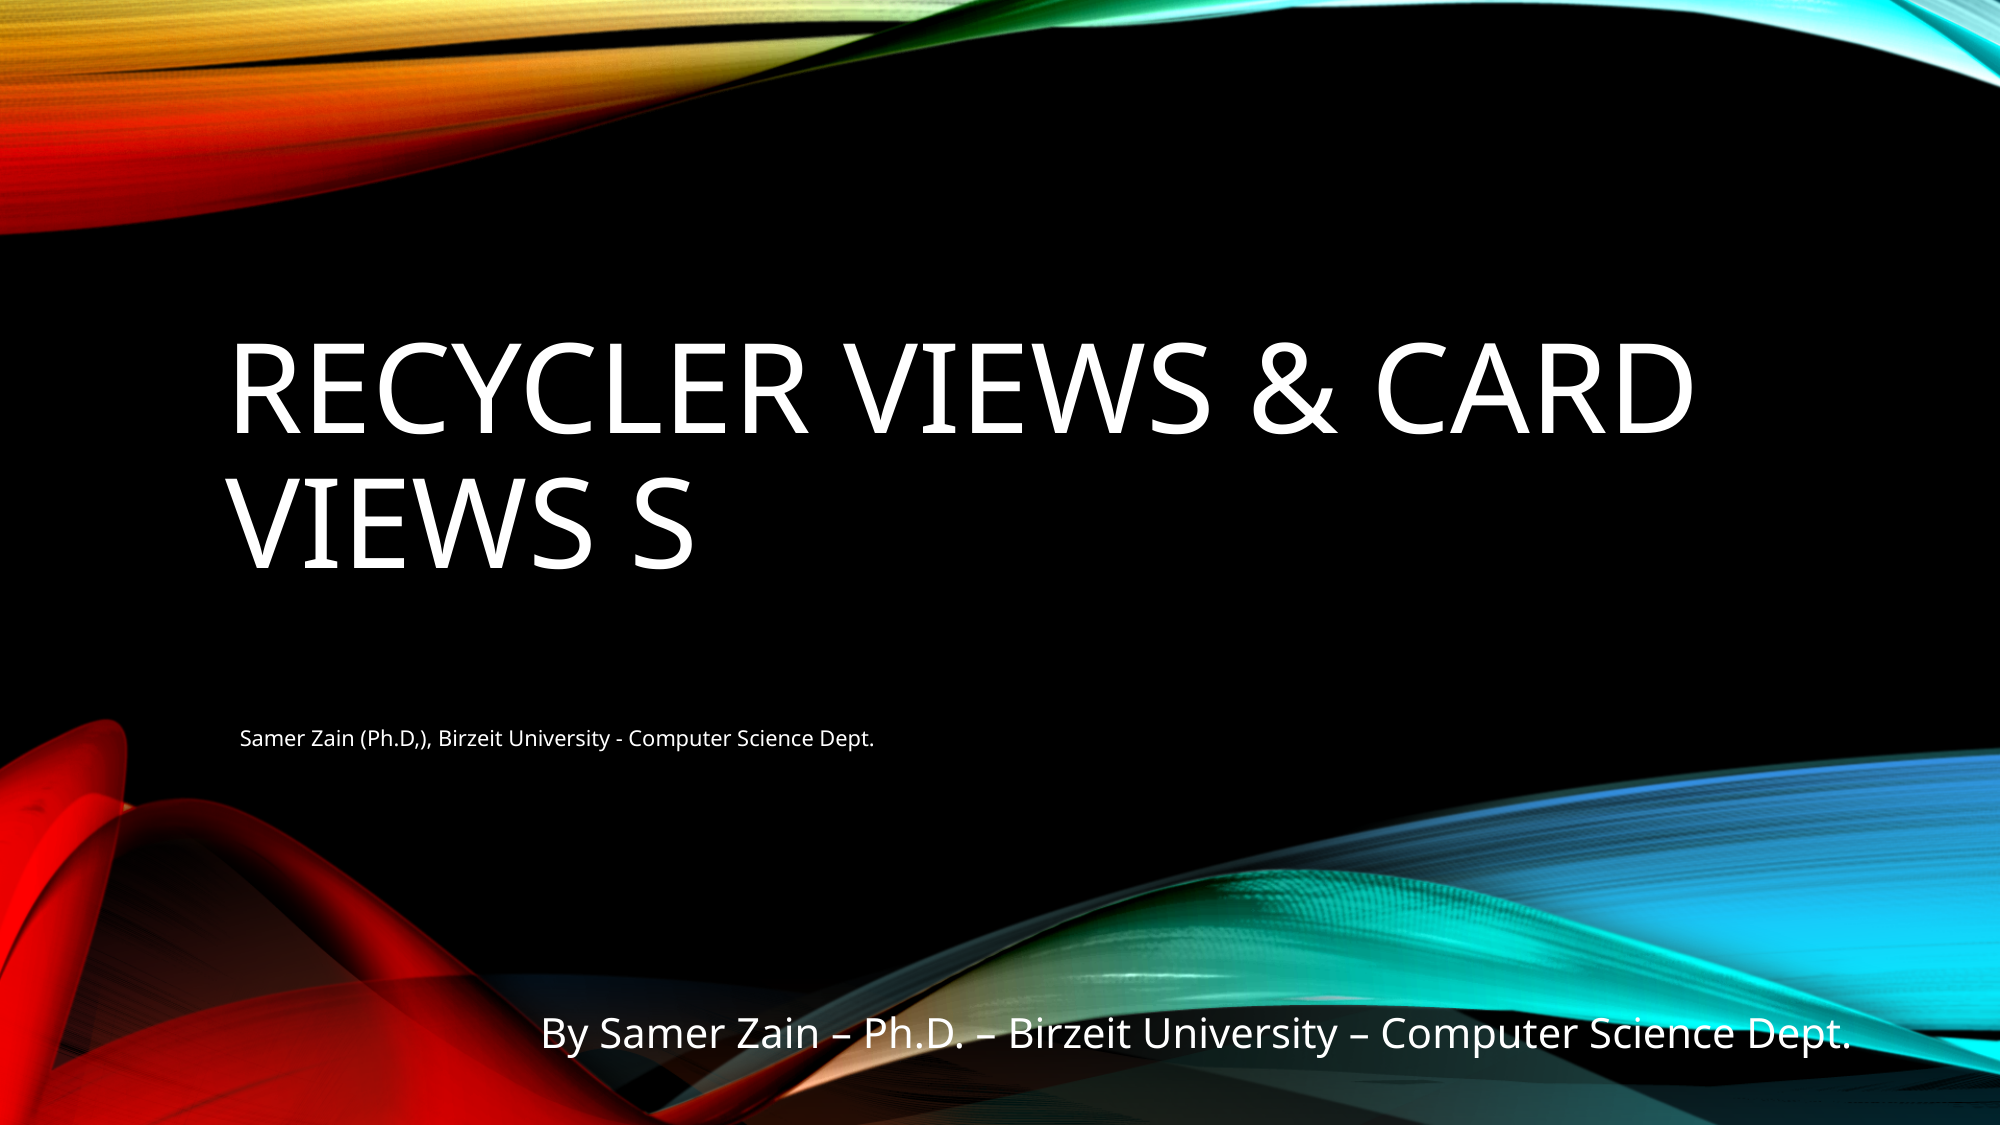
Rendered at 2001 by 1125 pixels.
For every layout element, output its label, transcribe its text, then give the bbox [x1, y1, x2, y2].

picture [0, 0, 2000, 237]
subtitle By Samer Zain – Ph.D. – Birzeit University – Computer Science Dept. [540, 1012, 2000, 1125]
title Recycler Views & Card Views s [225, 295, 1775, 596]
picture [0, 717, 2000, 1125]
footer Samer Zain (Ph.D,), Birzeit University - Computer Science Dept. [225, 709, 1275, 770]
